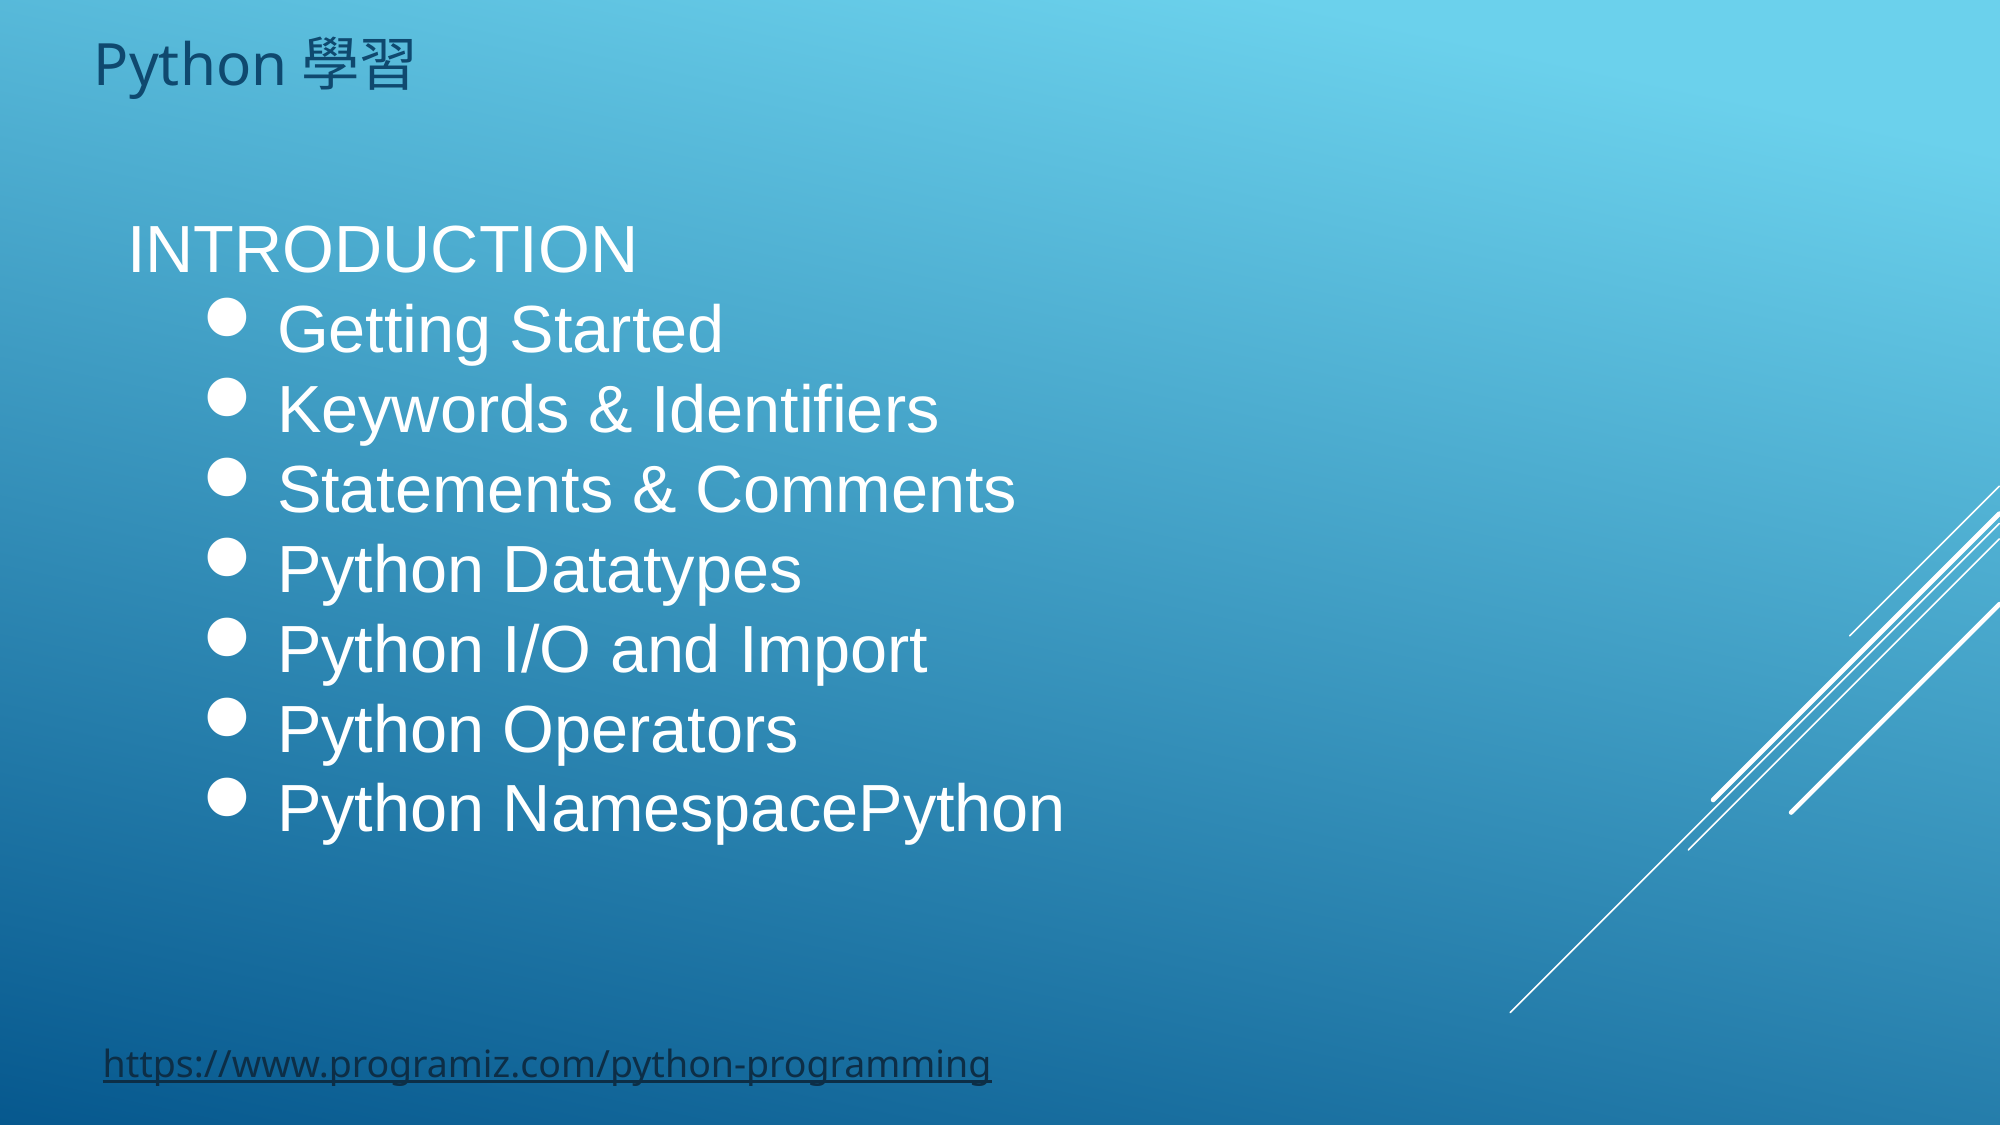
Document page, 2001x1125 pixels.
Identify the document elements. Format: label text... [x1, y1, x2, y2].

text_box https://www.programiz.com/python-programming [87, 1032, 1129, 1098]
text_box INTRODUCTION Getting Started Keywords & Identifiers Statements & Comments Python Datatypes Python I/O and Import Python Operators Python NamespacePython [112, 198, 1082, 898]
list Python學習 [78, 19, 1479, 164]
